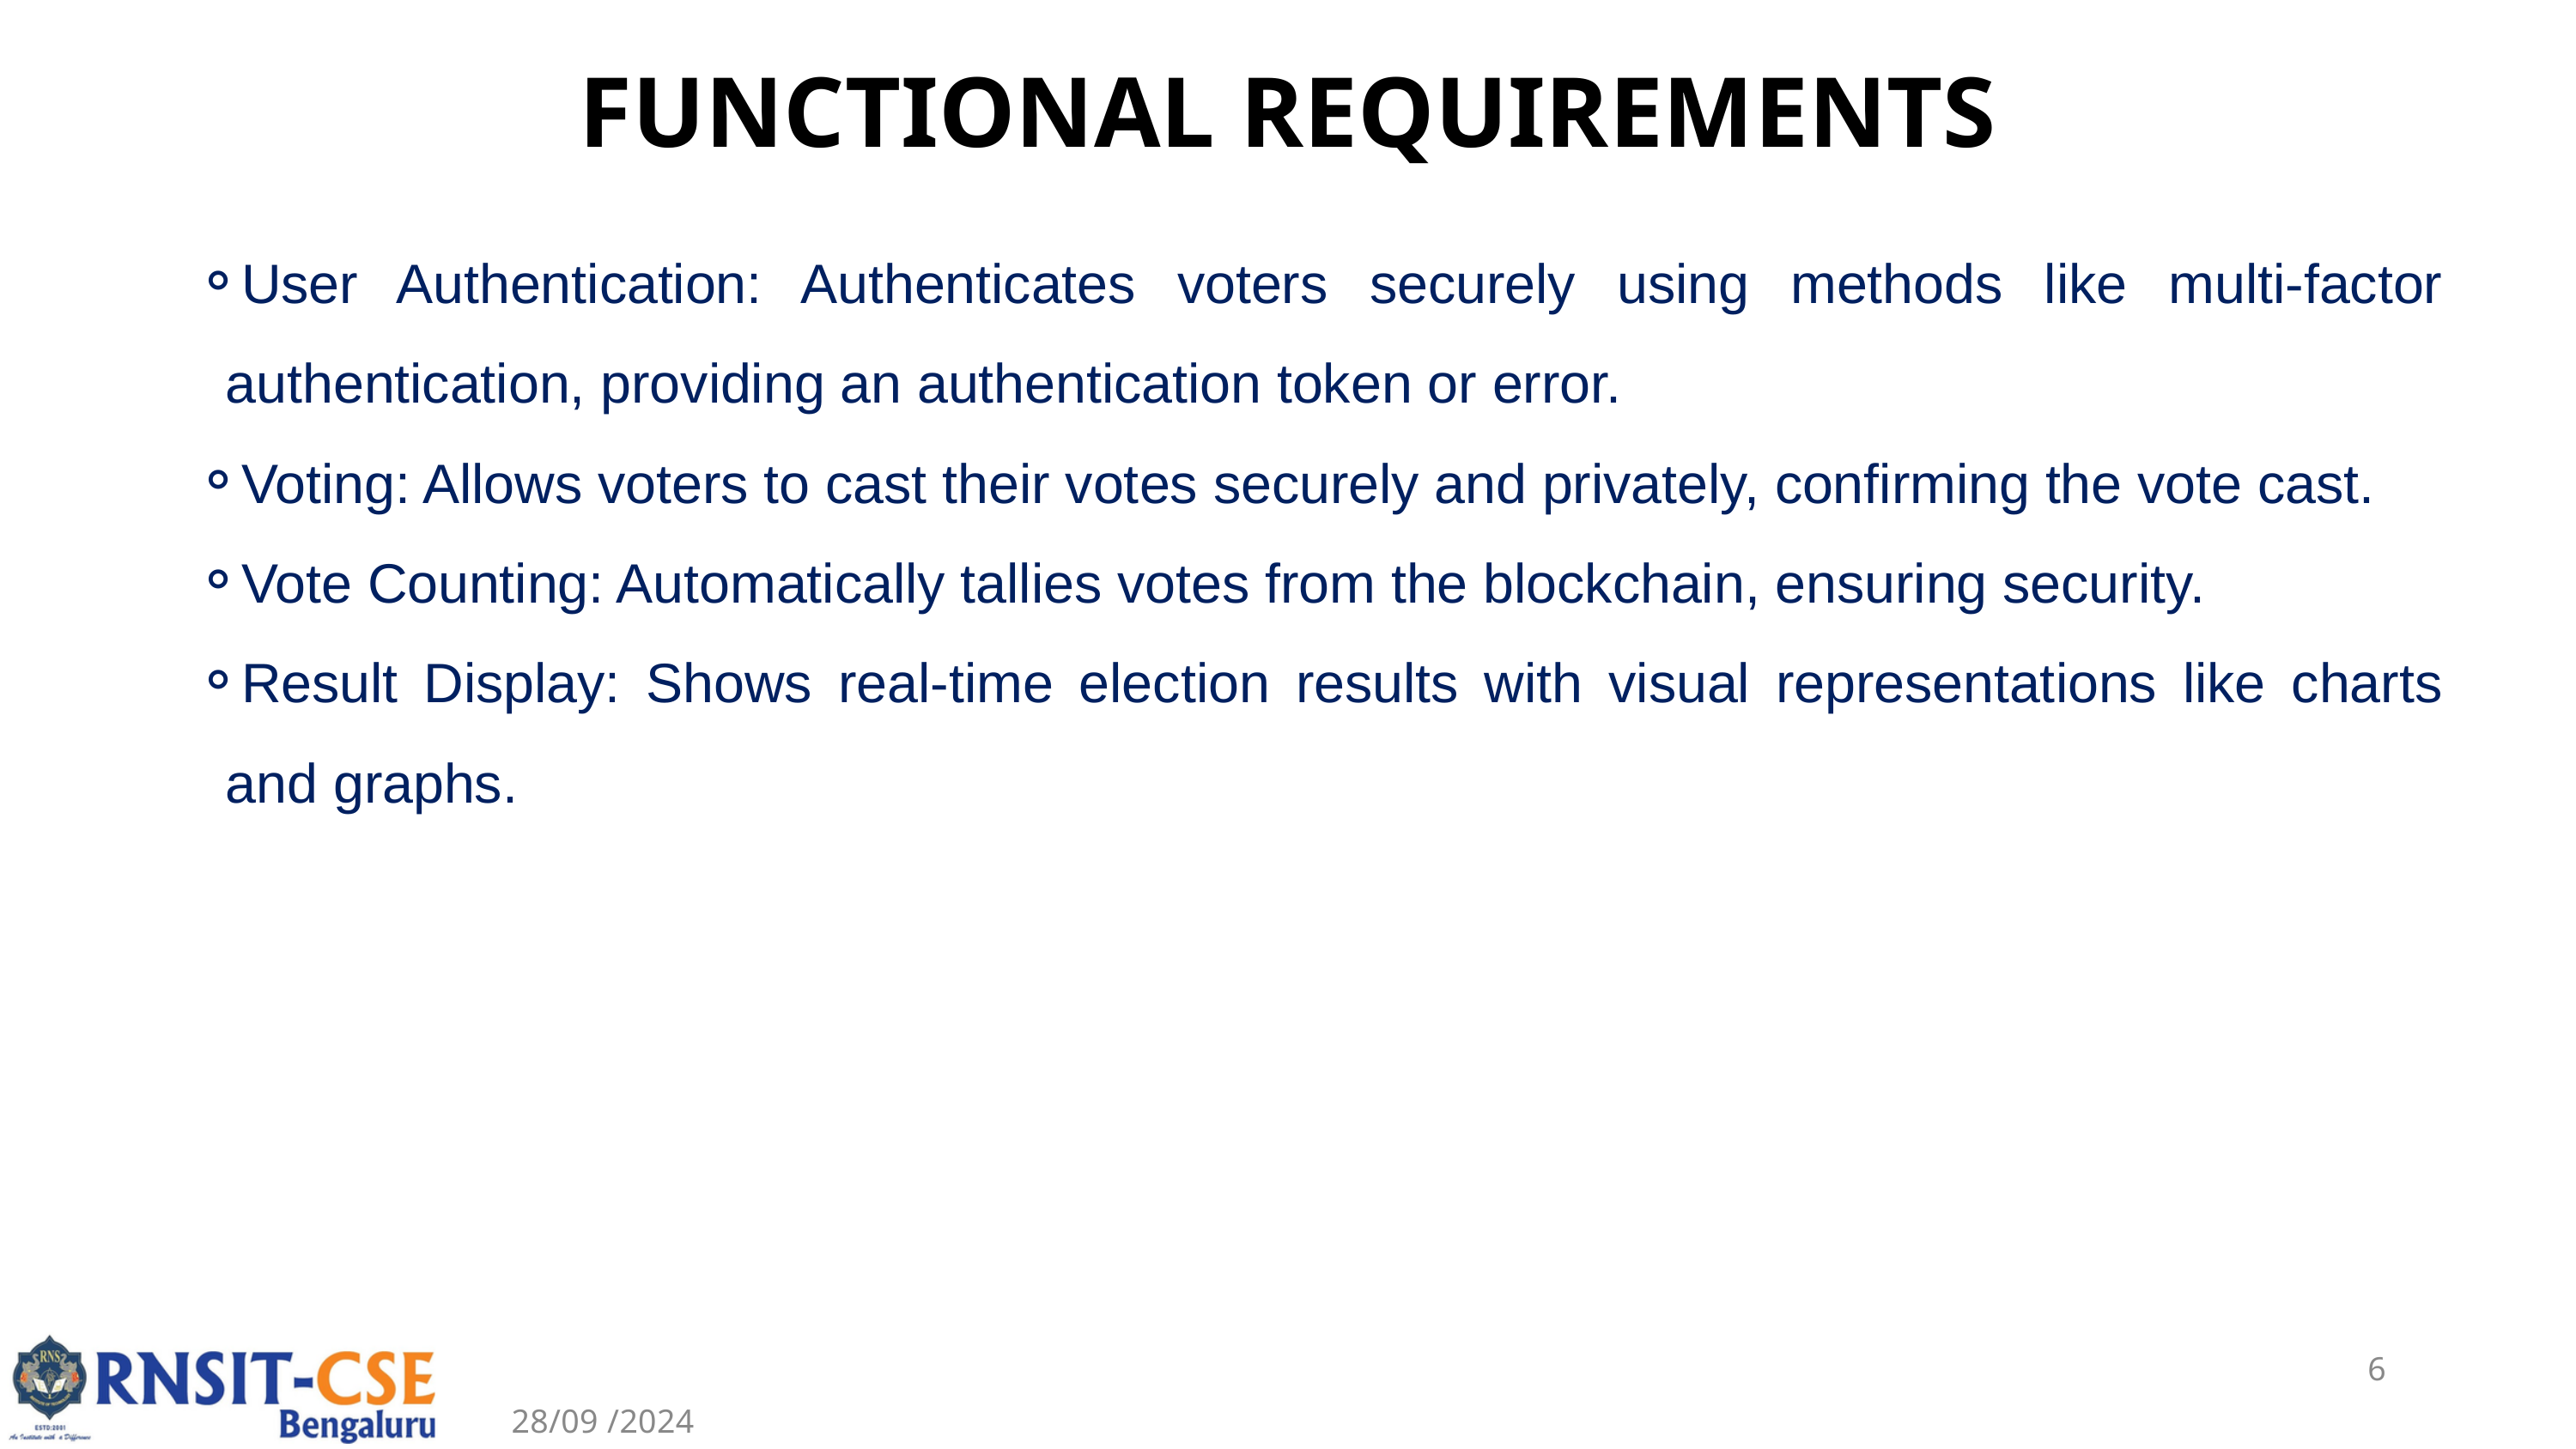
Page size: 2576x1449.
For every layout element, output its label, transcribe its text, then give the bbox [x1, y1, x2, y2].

text_box 28/09 /2024 [502, 1401, 767, 1440]
text_box FUNCTIONAL REQUIREMENTS [10, 51, 2565, 167]
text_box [0, 1331, 446, 1444]
text_box 6 [1832, 1349, 2386, 1388]
text_box User Authentication: Authenticates voters securely using methods like multi-factor authentication, providing an authentication token or error. Voting: Allows voters to cast their votes securely and privately, confirming the vote cast. Vote Counting: Automatically tallies votes from the blockchain, ensuring security. Result Display: Shows real-time election results with visual representations like charts and graphs. [133, 215, 2443, 814]
